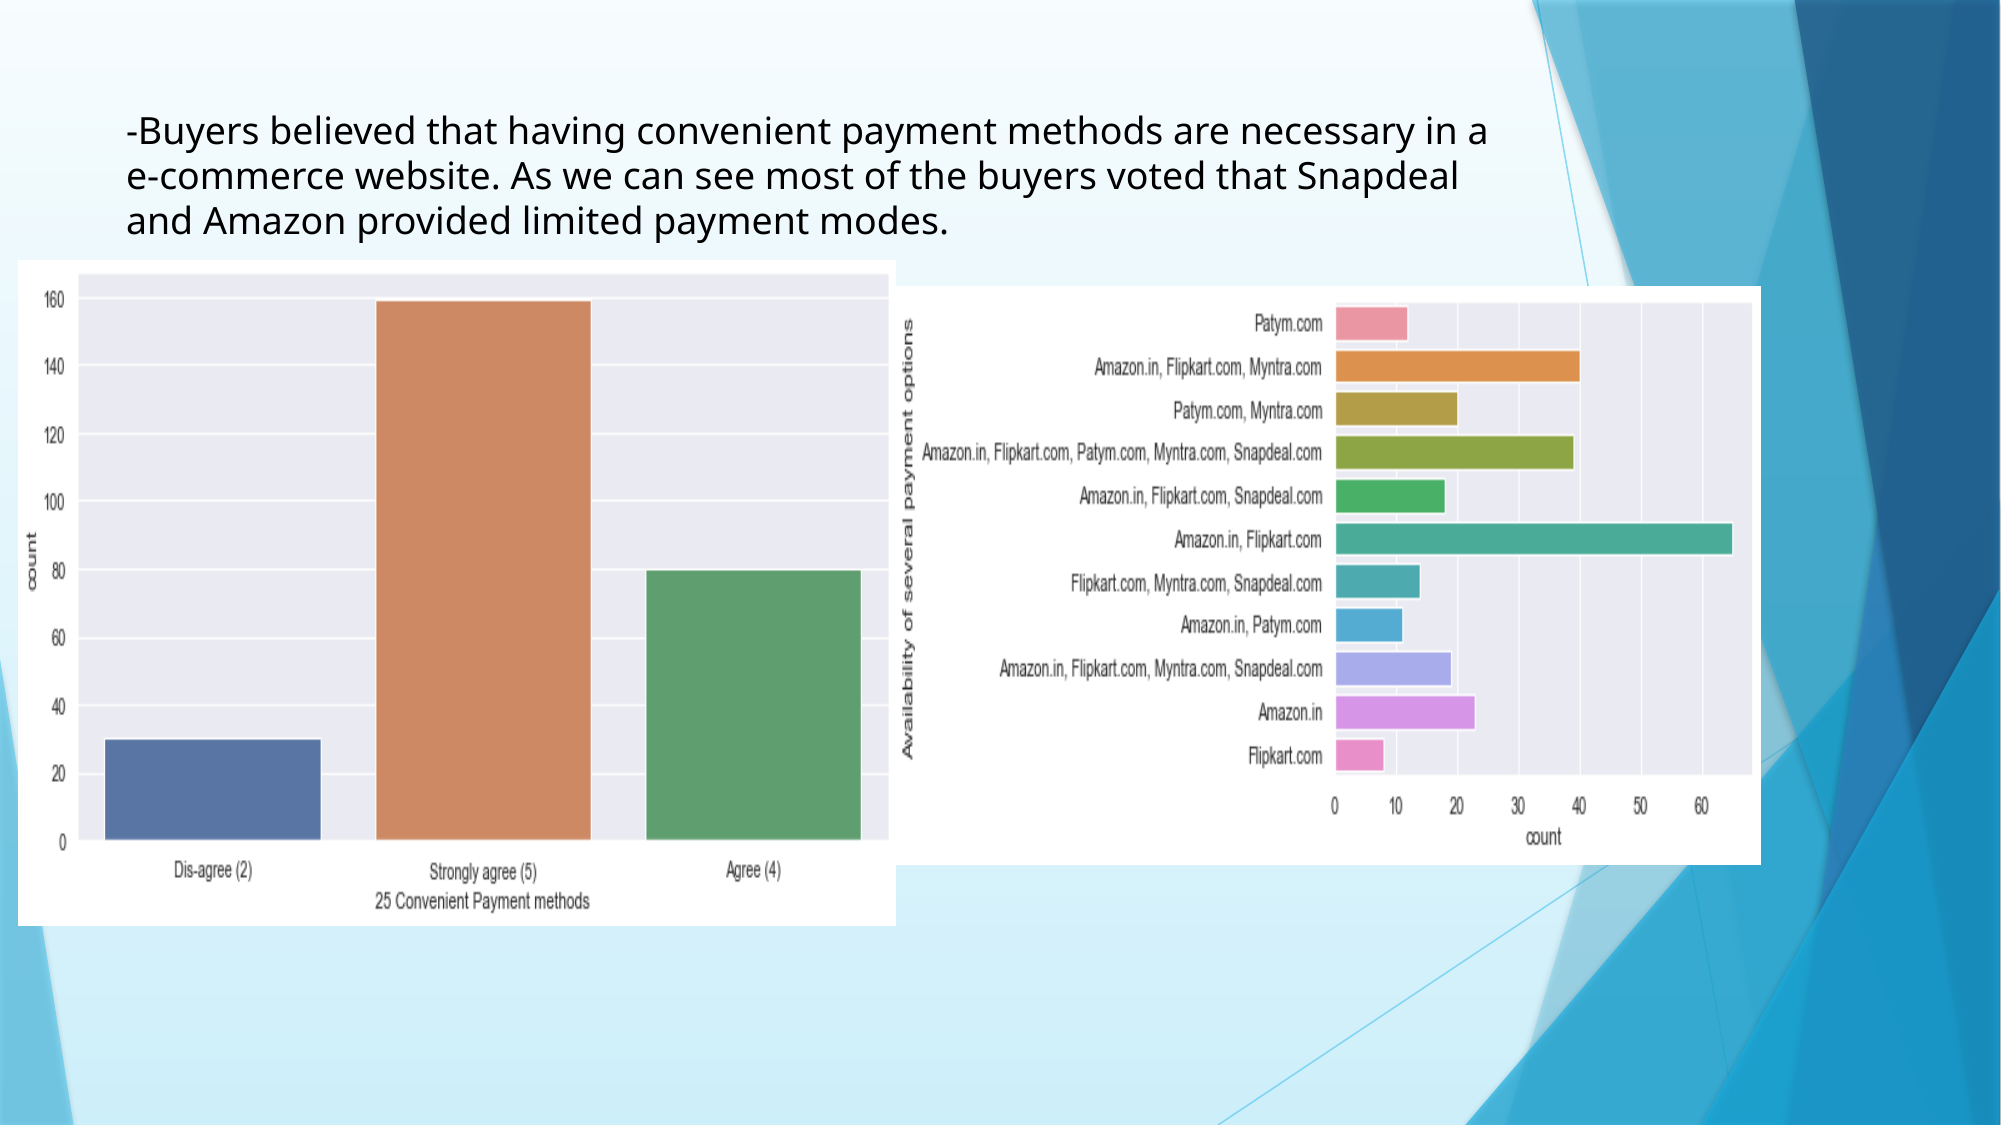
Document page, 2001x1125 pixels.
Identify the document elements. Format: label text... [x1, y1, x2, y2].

title -Buyers believed that having convenient payment methods are necessary in a e-commerce website. As we can see most of the buyers voted that Snapdeal and Amazon provided limited payment modes. [111, 99, 1522, 285]
picture [18, 260, 1761, 926]
